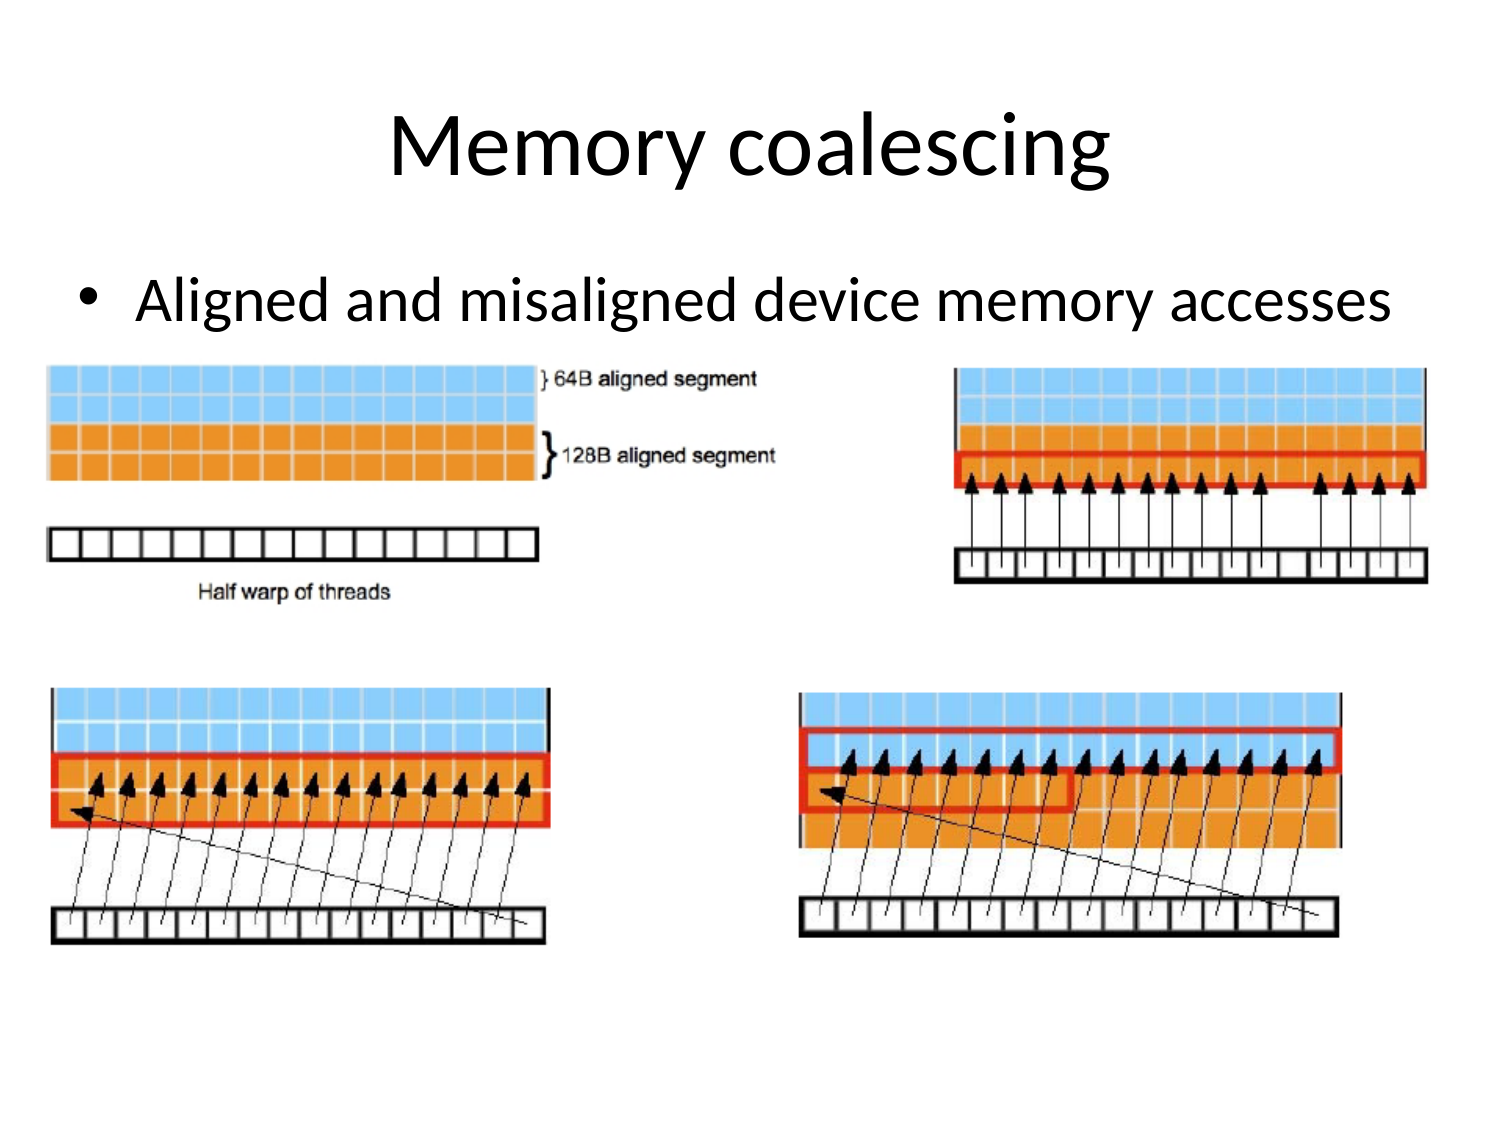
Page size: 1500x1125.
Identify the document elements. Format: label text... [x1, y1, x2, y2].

picture [774, 674, 1399, 949]
picture [937, 351, 1500, 601]
list Aligned and misaligned device memory accesses [62, 249, 1413, 350]
picture [26, 674, 576, 965]
title Memory coalescing [75, 45, 1425, 233]
picture [12, 337, 793, 615]
